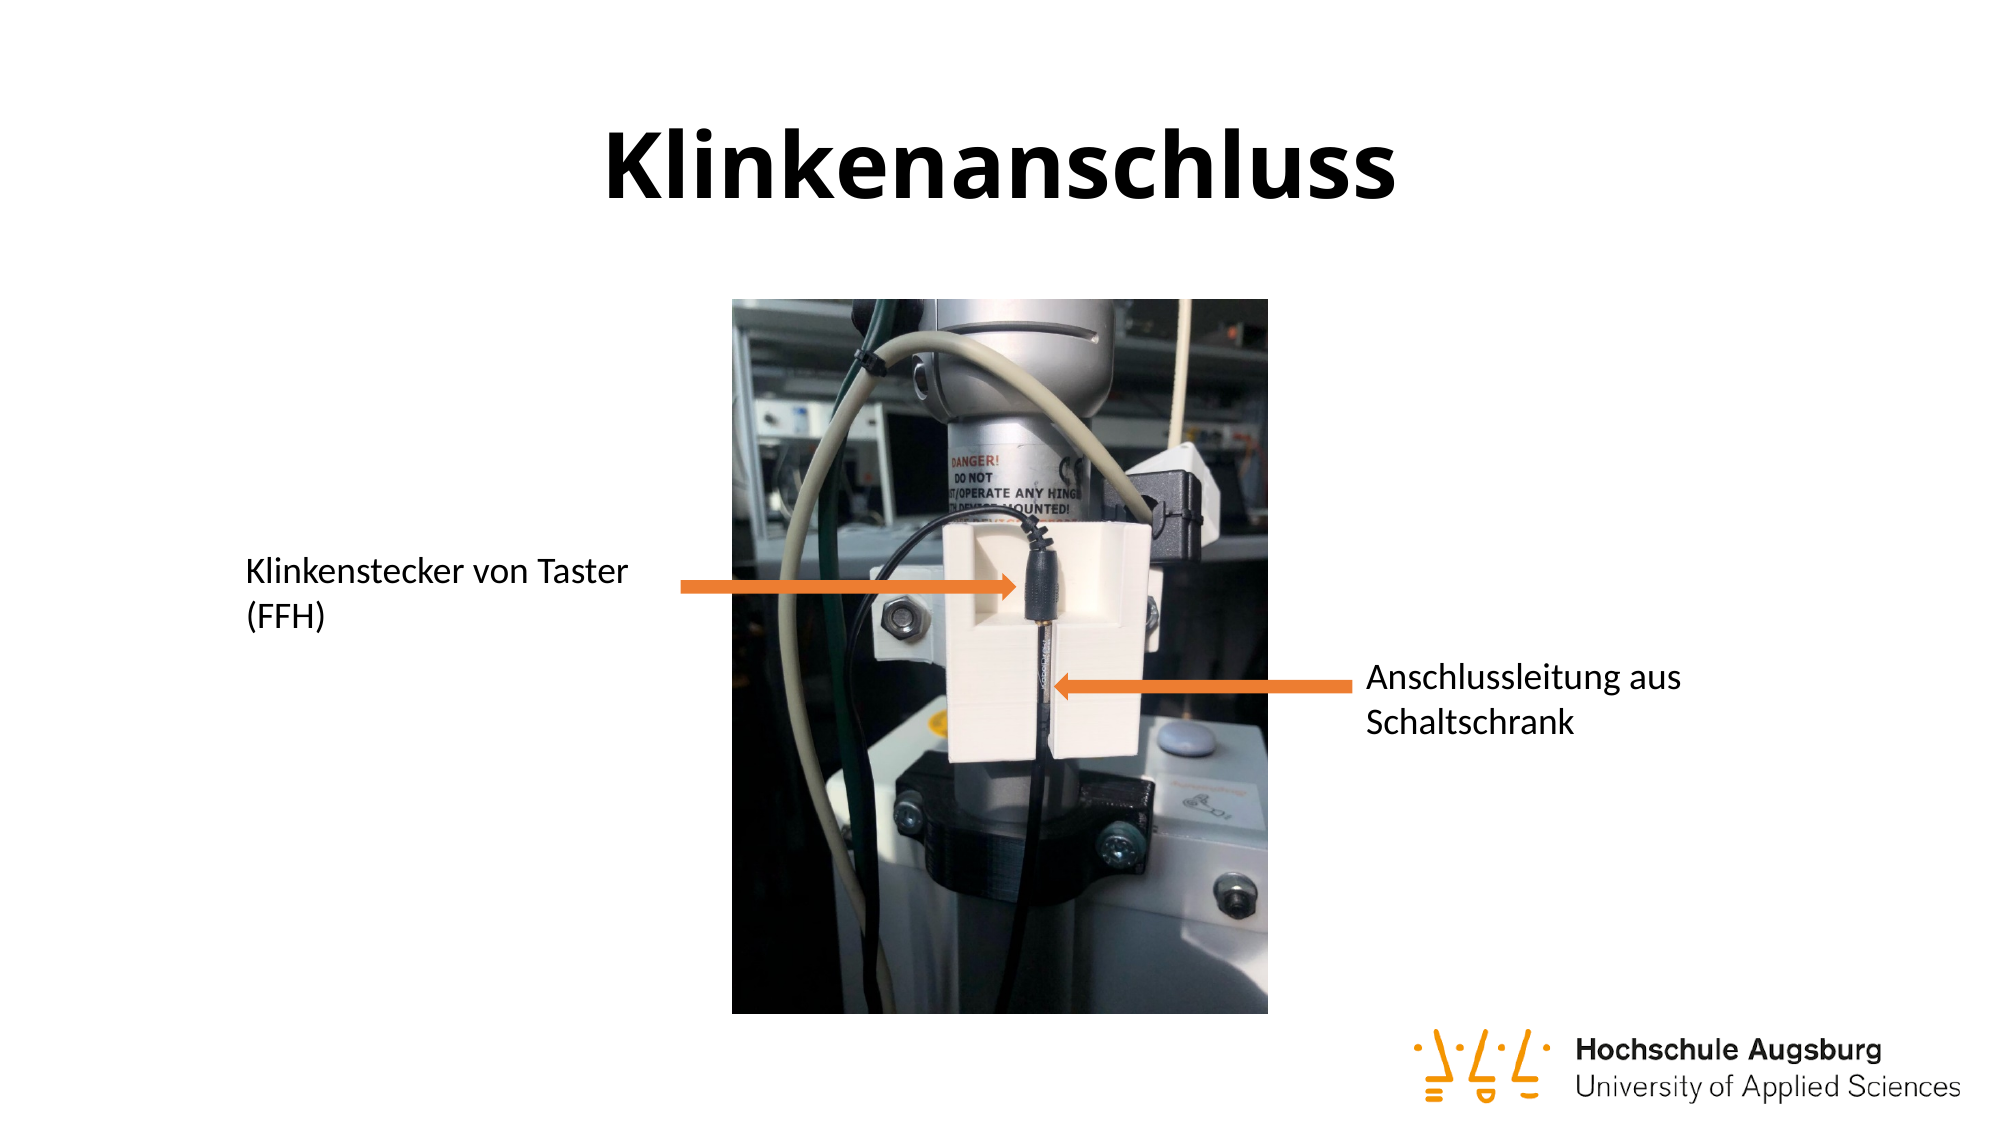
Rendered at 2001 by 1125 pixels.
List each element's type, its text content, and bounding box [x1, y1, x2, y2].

picture [1414, 1029, 1960, 1104]
title Klinkenanschluss [137, 59, 1863, 278]
text_box Klinkenstecker von Taster (FFH) [231, 538, 657, 644]
text_box [1268, 679, 1353, 694]
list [732, 299, 1268, 1014]
text_box Anschlussleitung aus Schaltschrank [1351, 644, 1777, 750]
text_box [680, 580, 732, 594]
